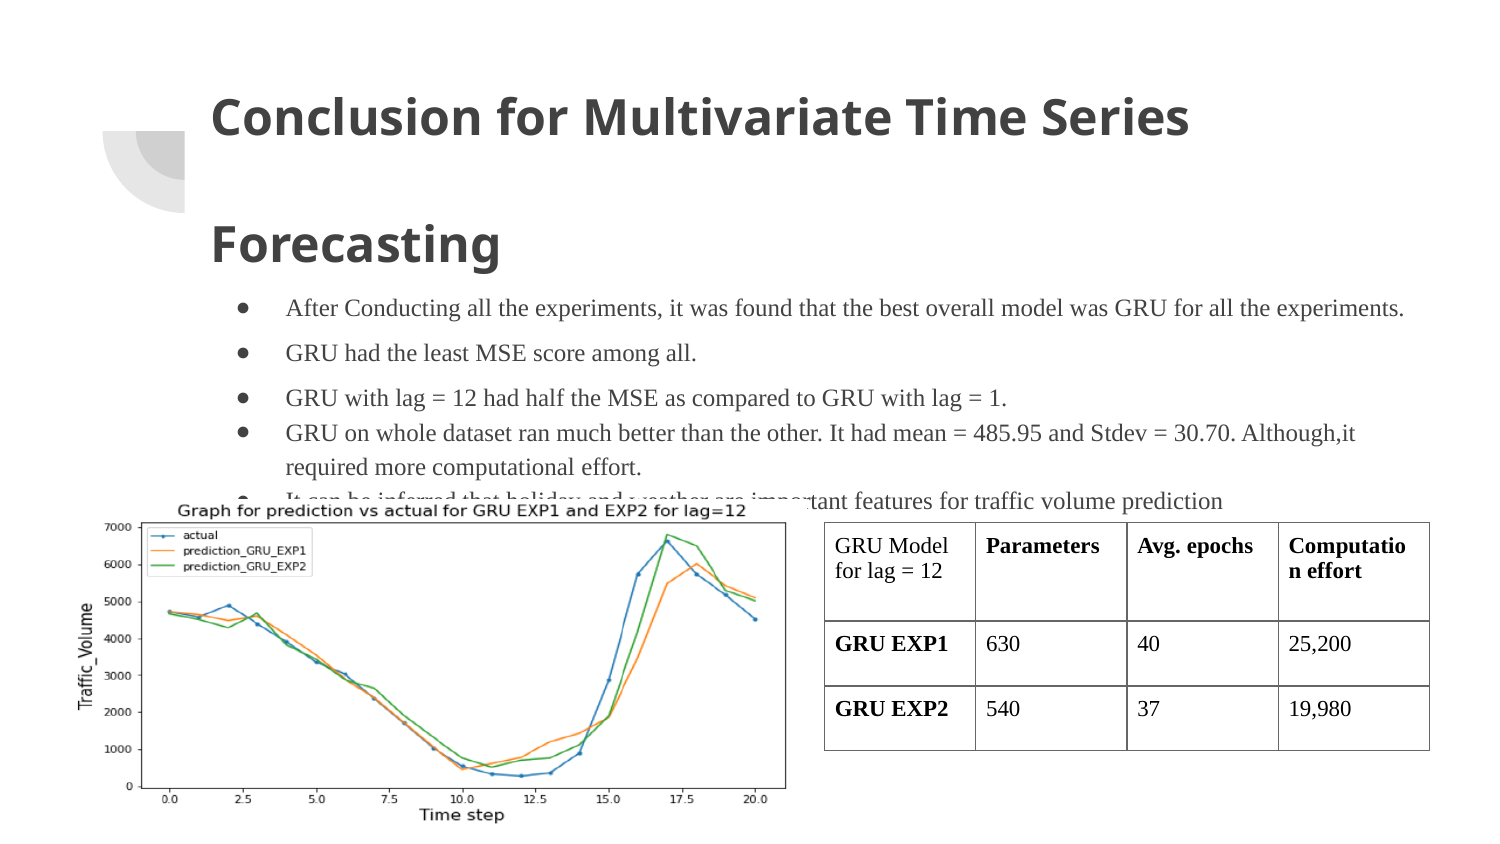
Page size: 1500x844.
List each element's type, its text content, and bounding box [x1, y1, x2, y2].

table_cell 19,980 [1279, 687, 1429, 750]
table_cell 630 [976, 622, 1126, 685]
table_cell GRU EXP2 [825, 687, 975, 750]
picture [69, 499, 808, 829]
table_header Computation effort [1279, 523, 1429, 620]
table_cell 540 [976, 687, 1126, 750]
table_header Parameters [976, 523, 1126, 620]
table_cell 25,200 [1279, 622, 1429, 685]
table_cell 37 [1128, 687, 1278, 750]
list Conclusion for Multivariate Time Series Forecasting After Conducting all the experiments, it was found that the best overall model was GRU for all the experiments. GRU had the least MSE score among all. GRU with lag = 12 had half the MSE as compared to GRU with lag = 1. GRU on whole dataset ran much better than the other. It had mean = 485.95 and Stdev = 30.70. Although,it required more computational effort. It can be inferred that holiday and weather are important features for traffic volume prediction [195, 40, 1461, 446]
table_header Avg. epochs [1128, 523, 1278, 620]
table_header GRU Model for lag = 12 [825, 523, 975, 620]
table_cell 40 [1128, 622, 1278, 685]
table_cell GRU EXP1 [825, 622, 975, 685]
